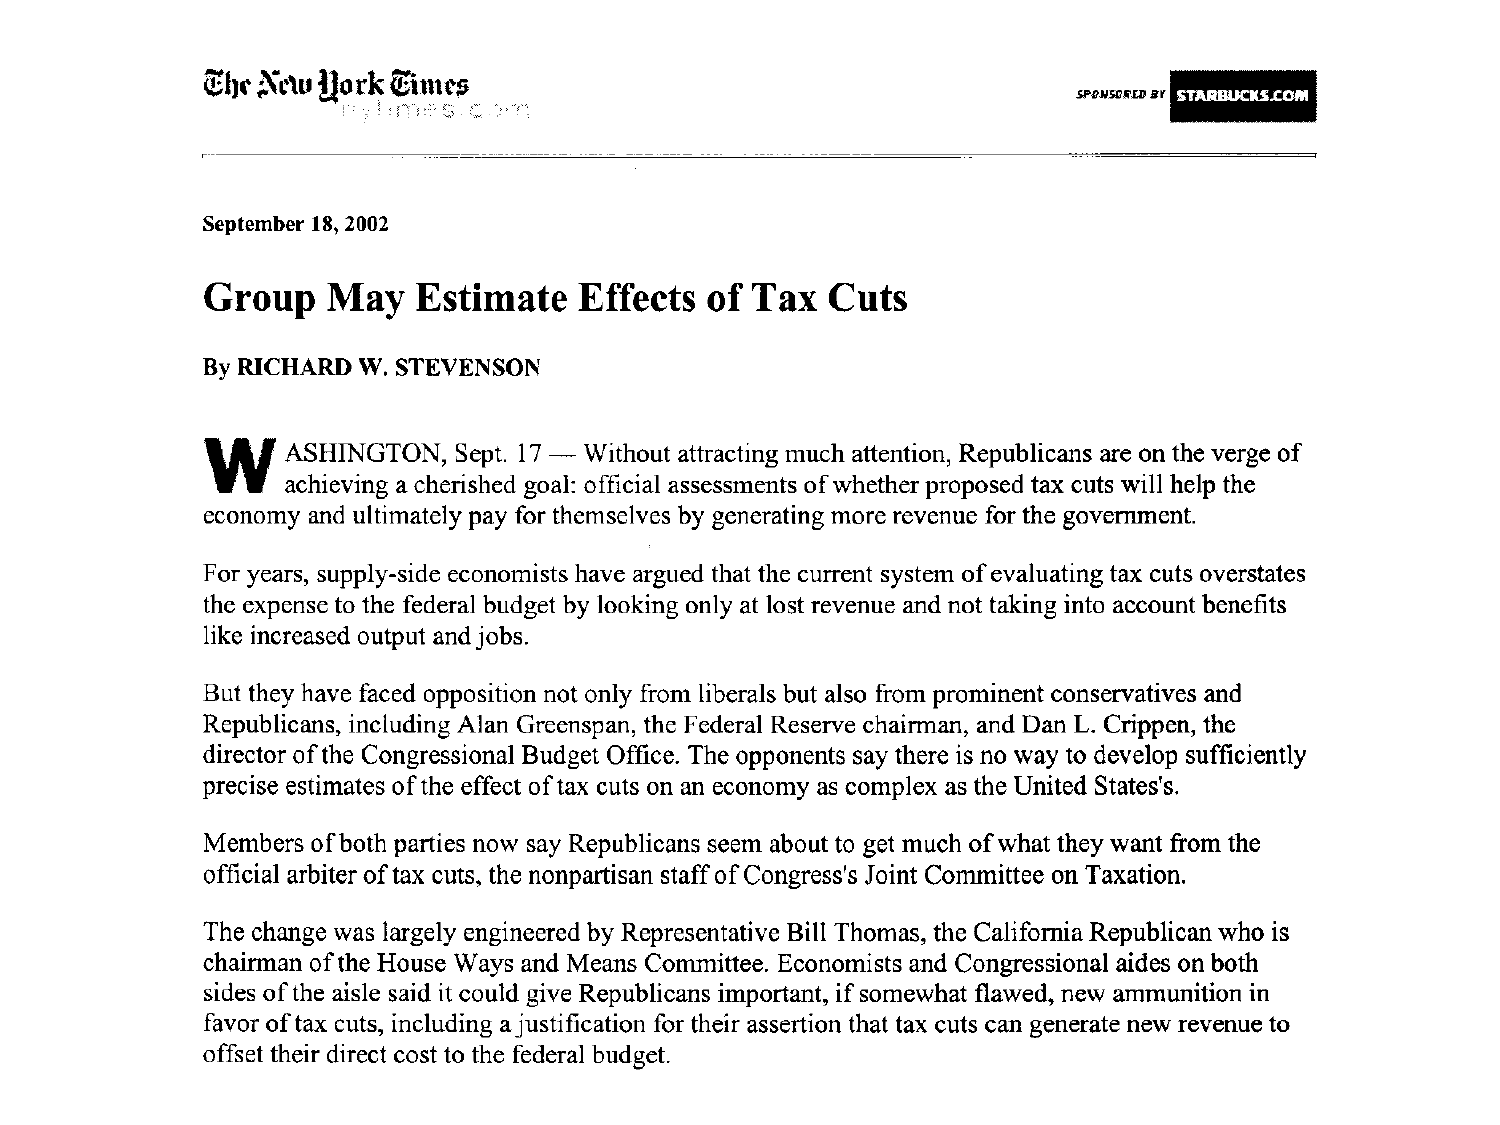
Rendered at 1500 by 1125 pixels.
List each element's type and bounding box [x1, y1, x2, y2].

picture [174, 34, 1338, 1087]
